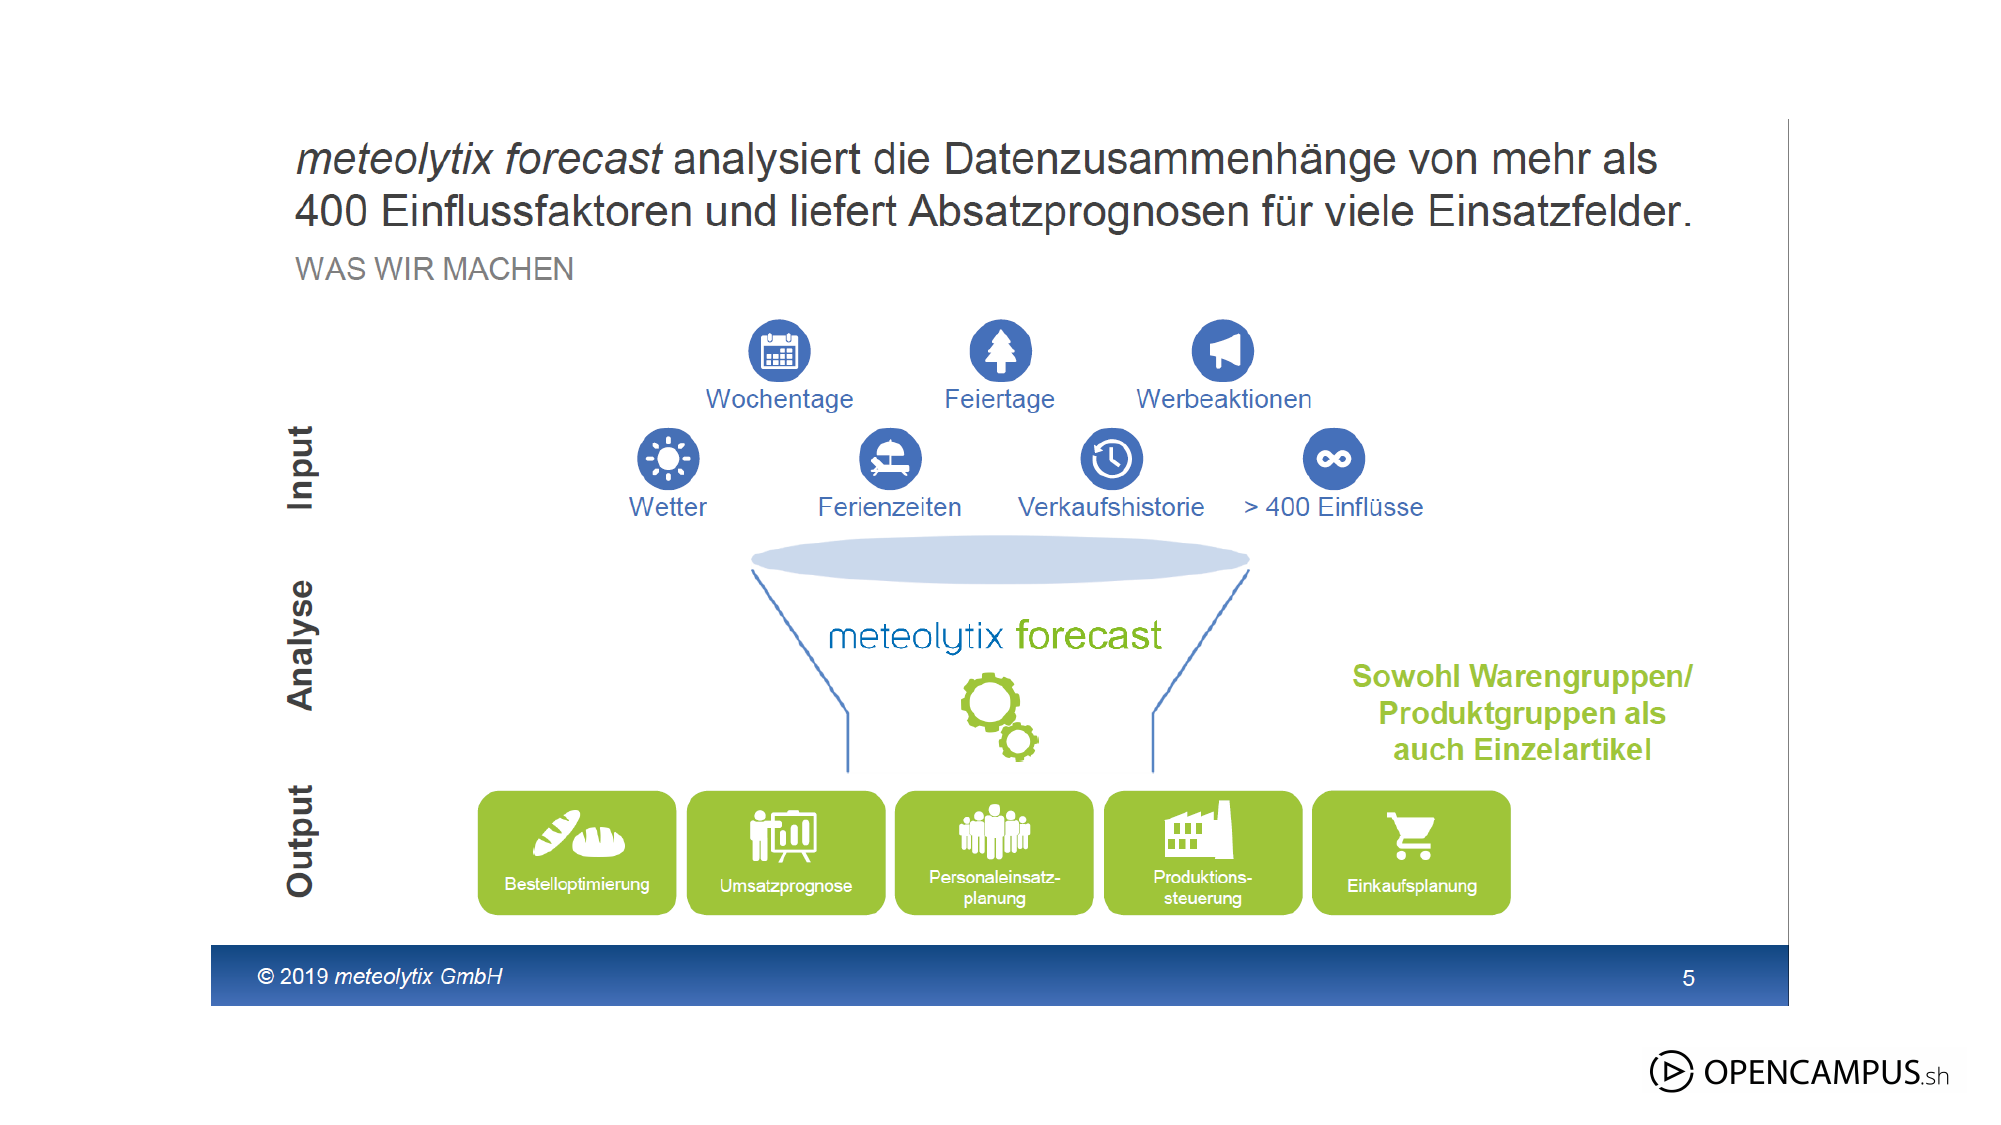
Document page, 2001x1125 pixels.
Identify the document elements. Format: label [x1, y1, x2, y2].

picture [210, 119, 1789, 1006]
